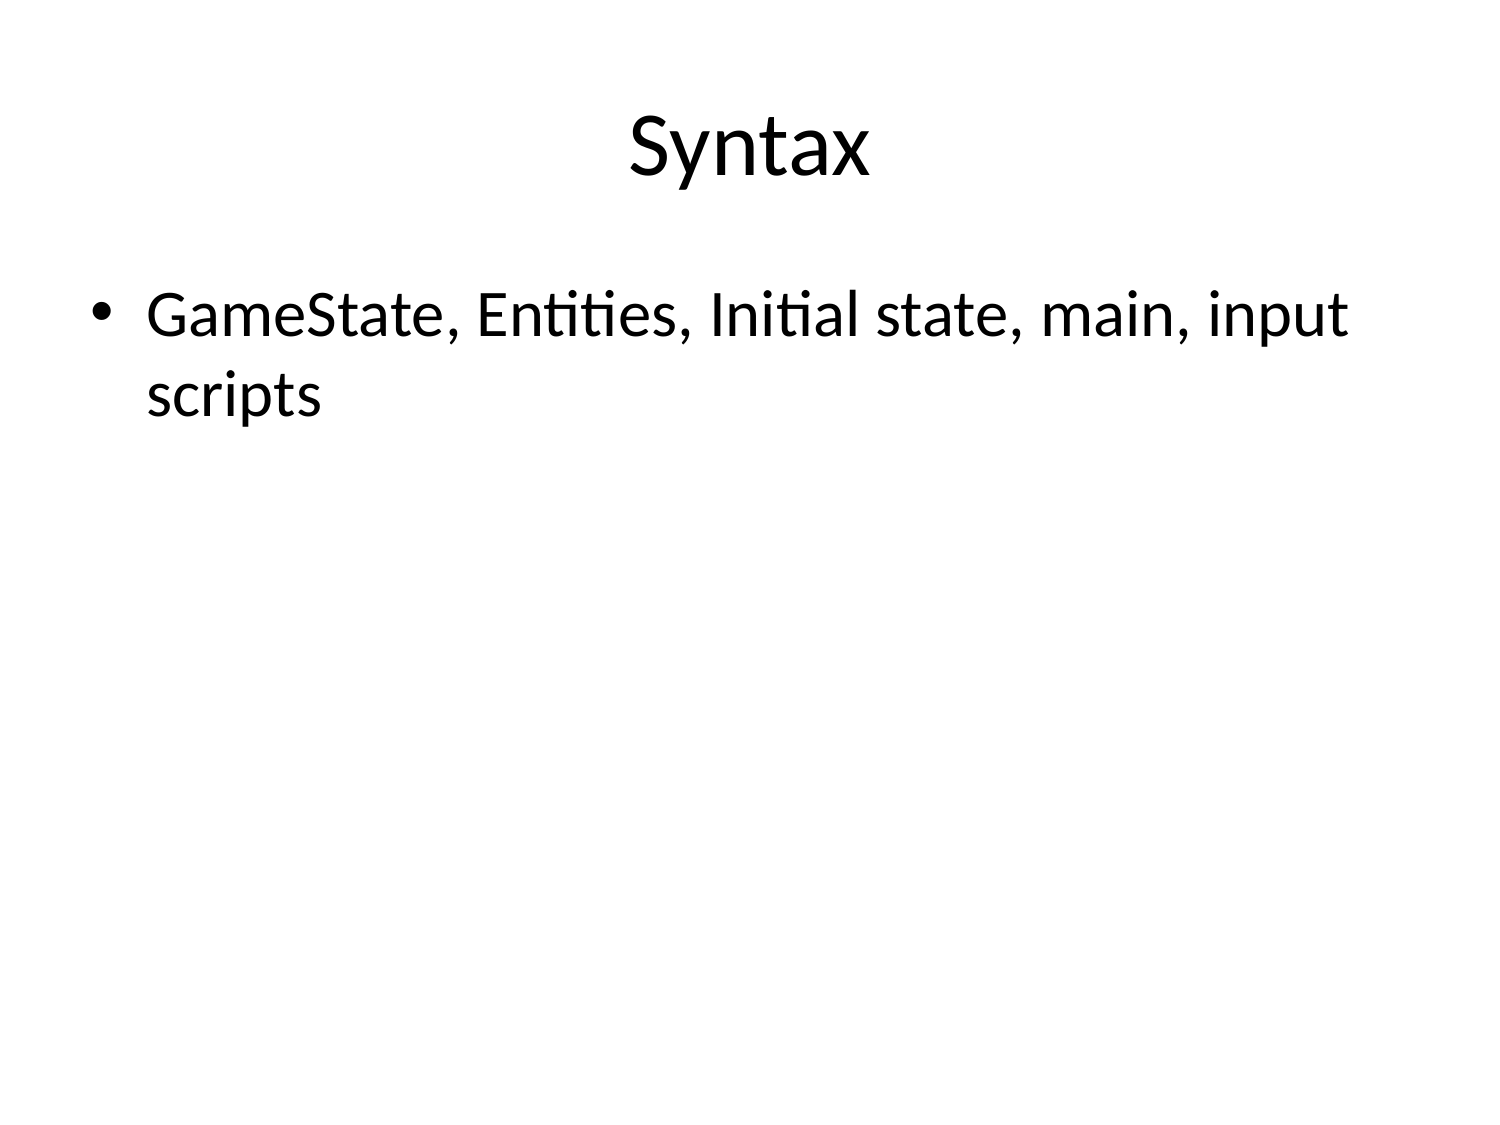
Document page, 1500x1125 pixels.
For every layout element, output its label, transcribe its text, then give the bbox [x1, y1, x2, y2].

list GameState, Entities, Initial state, main, input scripts [75, 262, 1425, 1005]
title Syntax [75, 45, 1425, 233]
